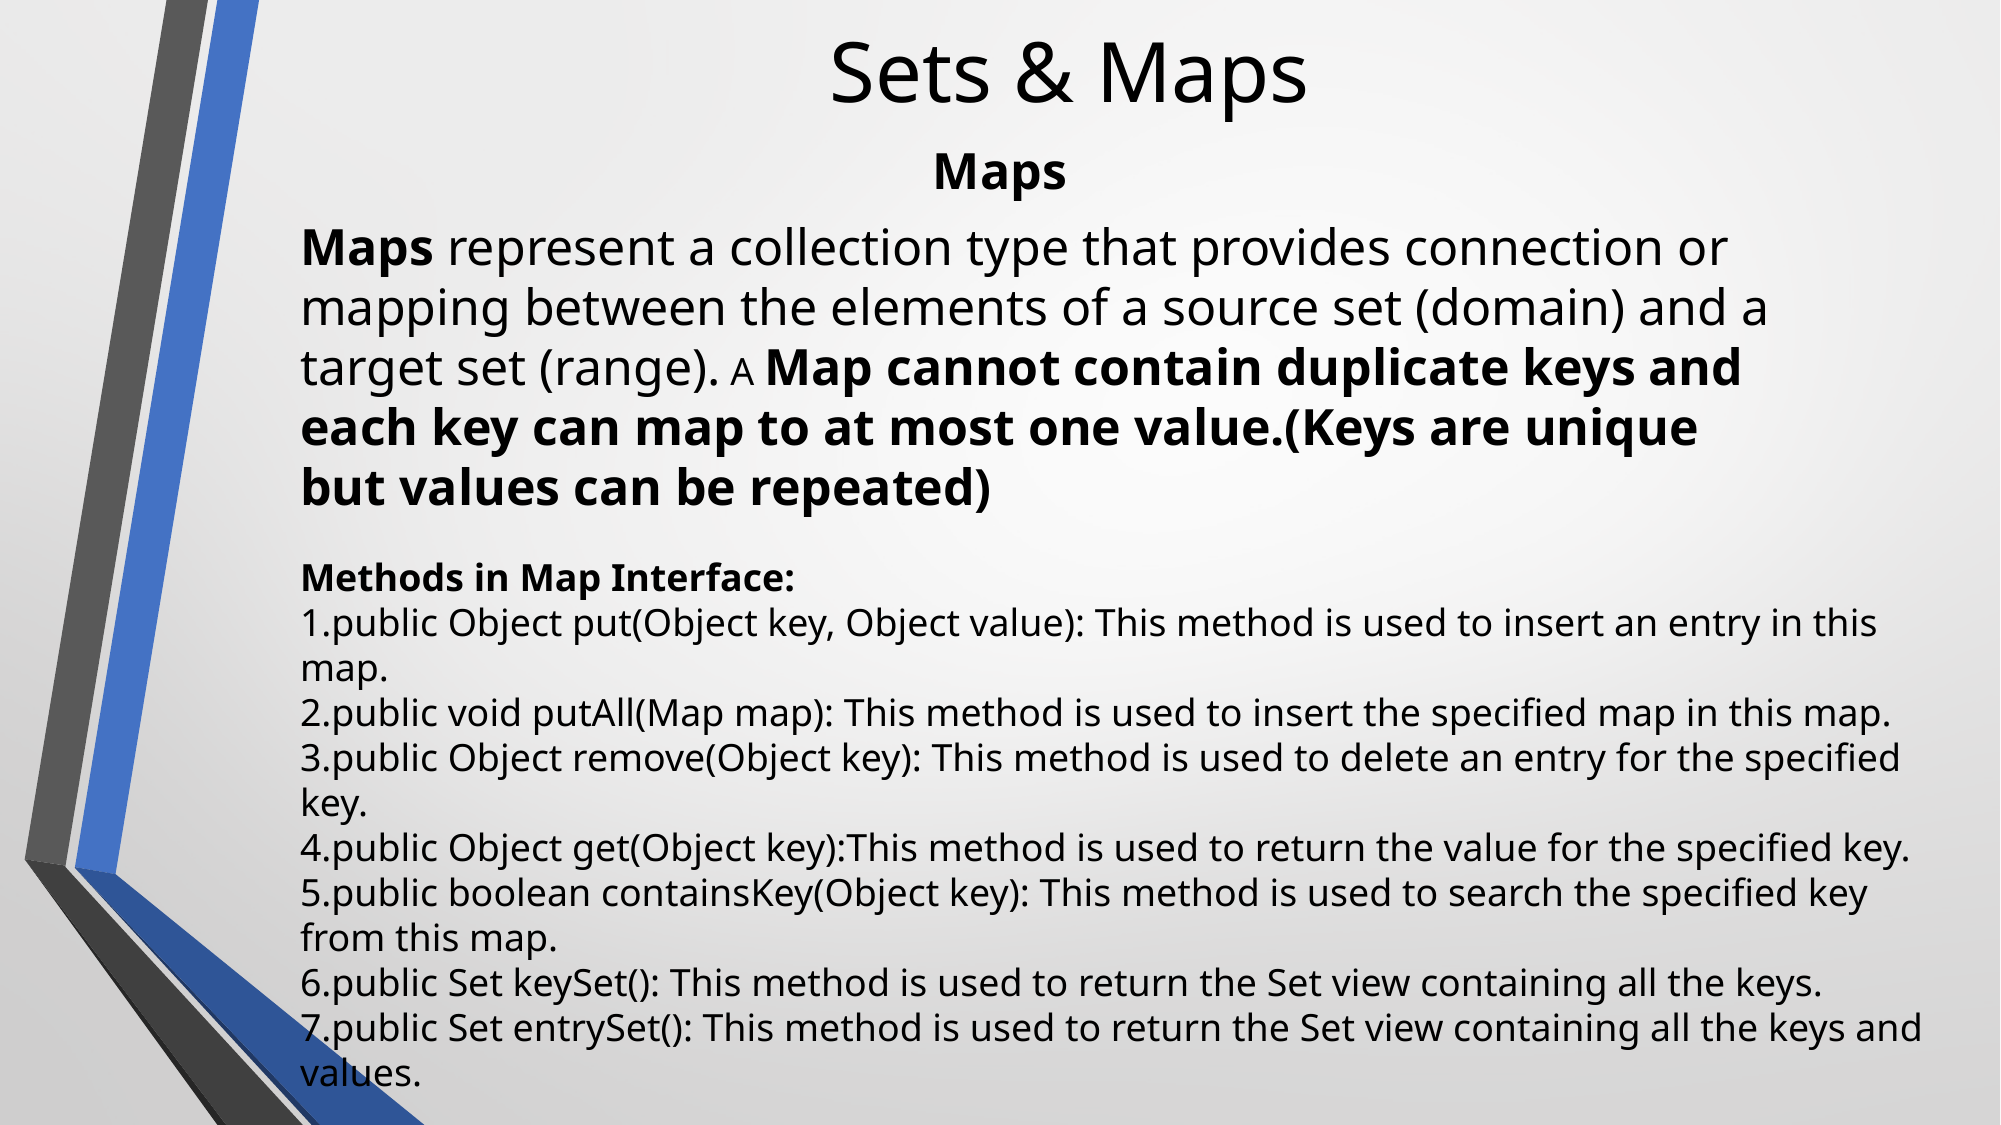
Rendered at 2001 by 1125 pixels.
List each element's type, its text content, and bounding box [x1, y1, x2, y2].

text_box Sets & Maps [248, 11, 1892, 209]
text_box Methods in Map Interface: public Object put(Object key, Object value): This method is used to insert an entry in this map. public void putAll(Map map): This method is used to insert the specified map in this map. public Object remove(Object key): This method is used to delete an entry for the specified key. public Object get(Object key):This method is used to return the value for the specified key. public boolean containsKey(Object key): This method is used to search the specified key from this map. public Set keySet(): This method is used to return the Set view containing all the keys. public Set entrySet(): This method is used to return the Set view containing all the keys and values. [285, 546, 1953, 1102]
text_box Maps [305, 132, 1695, 208]
text_box Maps represent a collection type that provides connection or mapping between the elements of a source set (domain) and a target set (range). A Map cannot contain duplicate keys and each key can map to at most one value.(Keys are unique but values can be repeated) [285, 208, 1813, 523]
